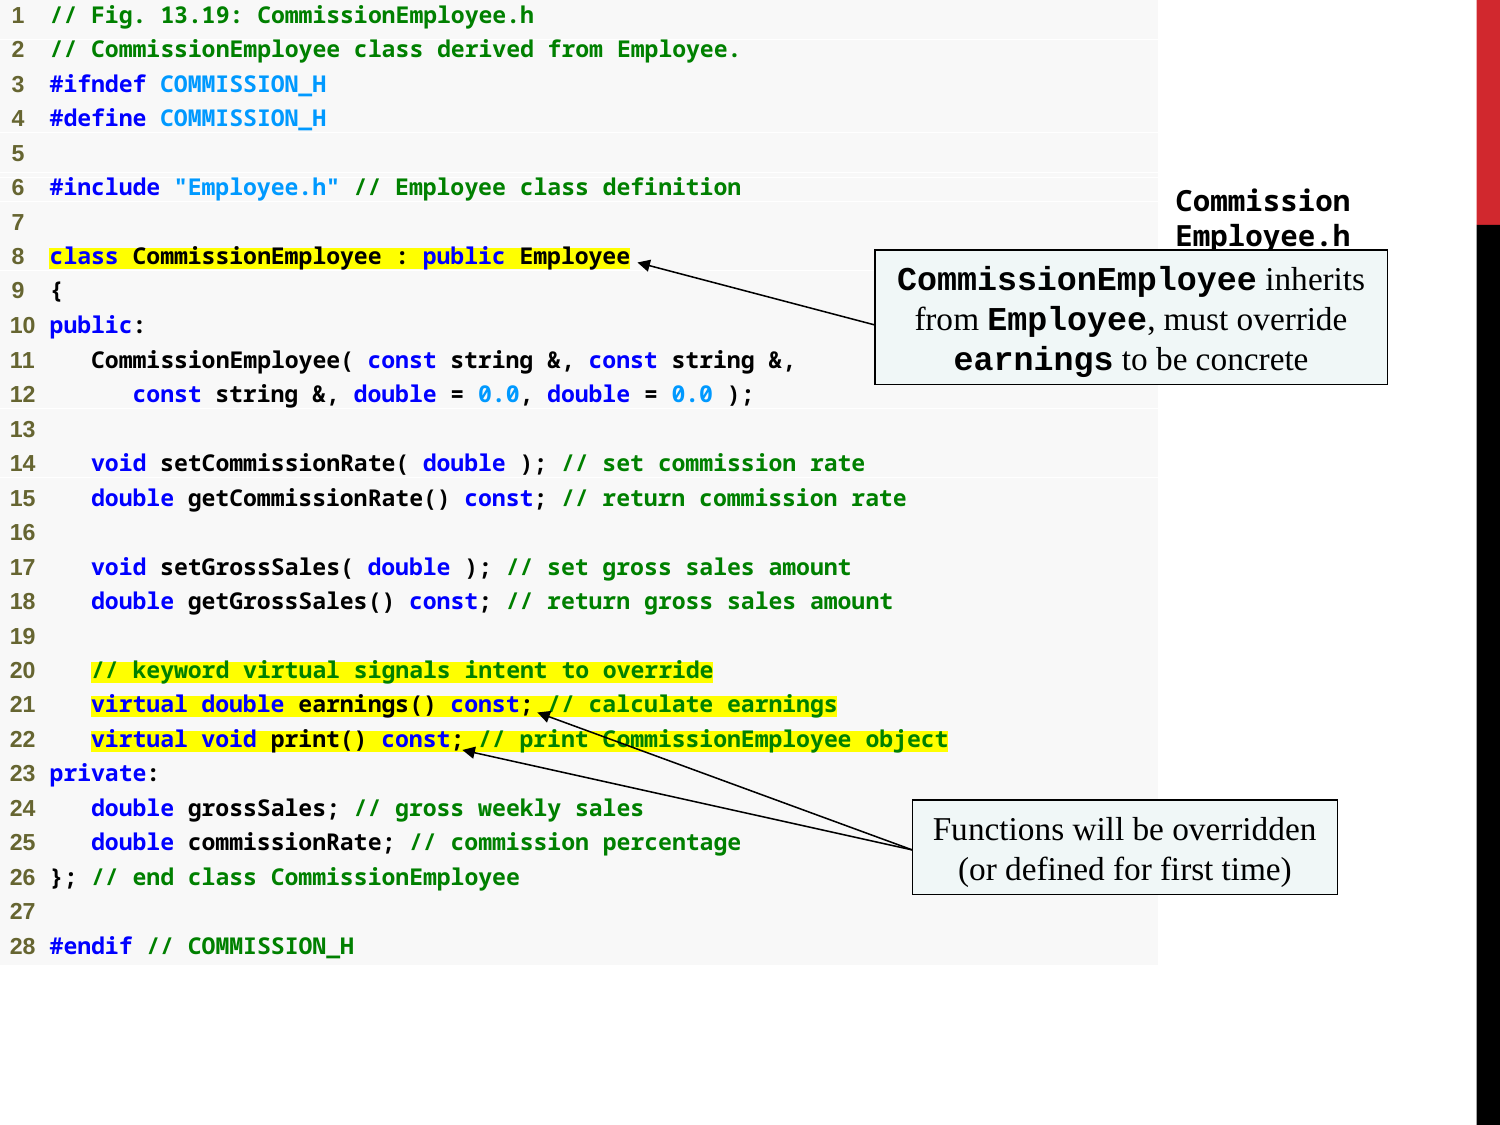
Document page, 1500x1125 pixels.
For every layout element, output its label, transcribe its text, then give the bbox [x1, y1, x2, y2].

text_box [0, 0, 1161, 994]
text_box CommissionEmployee inherits from Employee, must override earnings to be concrete [1161, 249, 1388, 385]
text_box Functions will be overridden (or defined for first time) [1161, 799, 1338, 895]
text_box Commission Employee.h (1 of 1) [1175, 175, 1476, 334]
